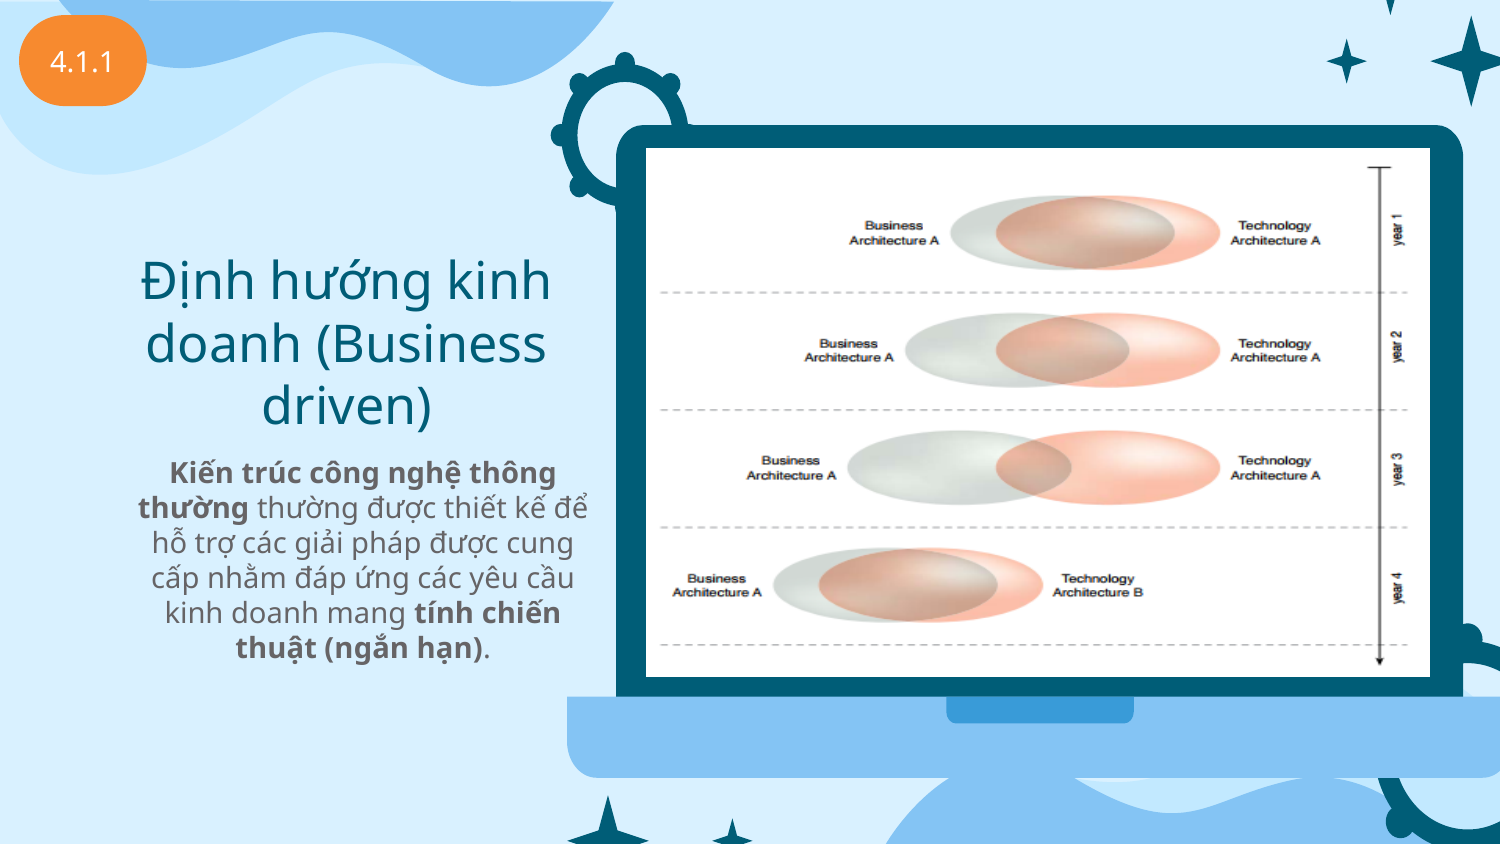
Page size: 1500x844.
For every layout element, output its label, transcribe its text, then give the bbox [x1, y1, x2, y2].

picture [647, 149, 1429, 676]
text_box 4.1.1 [19, 15, 147, 107]
subtitle Kiến trúc công nghệ thông thường thường được thiết kế để hỗ trợ các giải pháp được cung cấp nhằm đáp ứng các yêu cầu kinh doanh mang tính chiến thuật (ngắn hạn). [118, 439, 545, 673]
title Định hướng kinh doanh (Business driven) [85, 232, 545, 440]
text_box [550, 0, 1500, 844]
